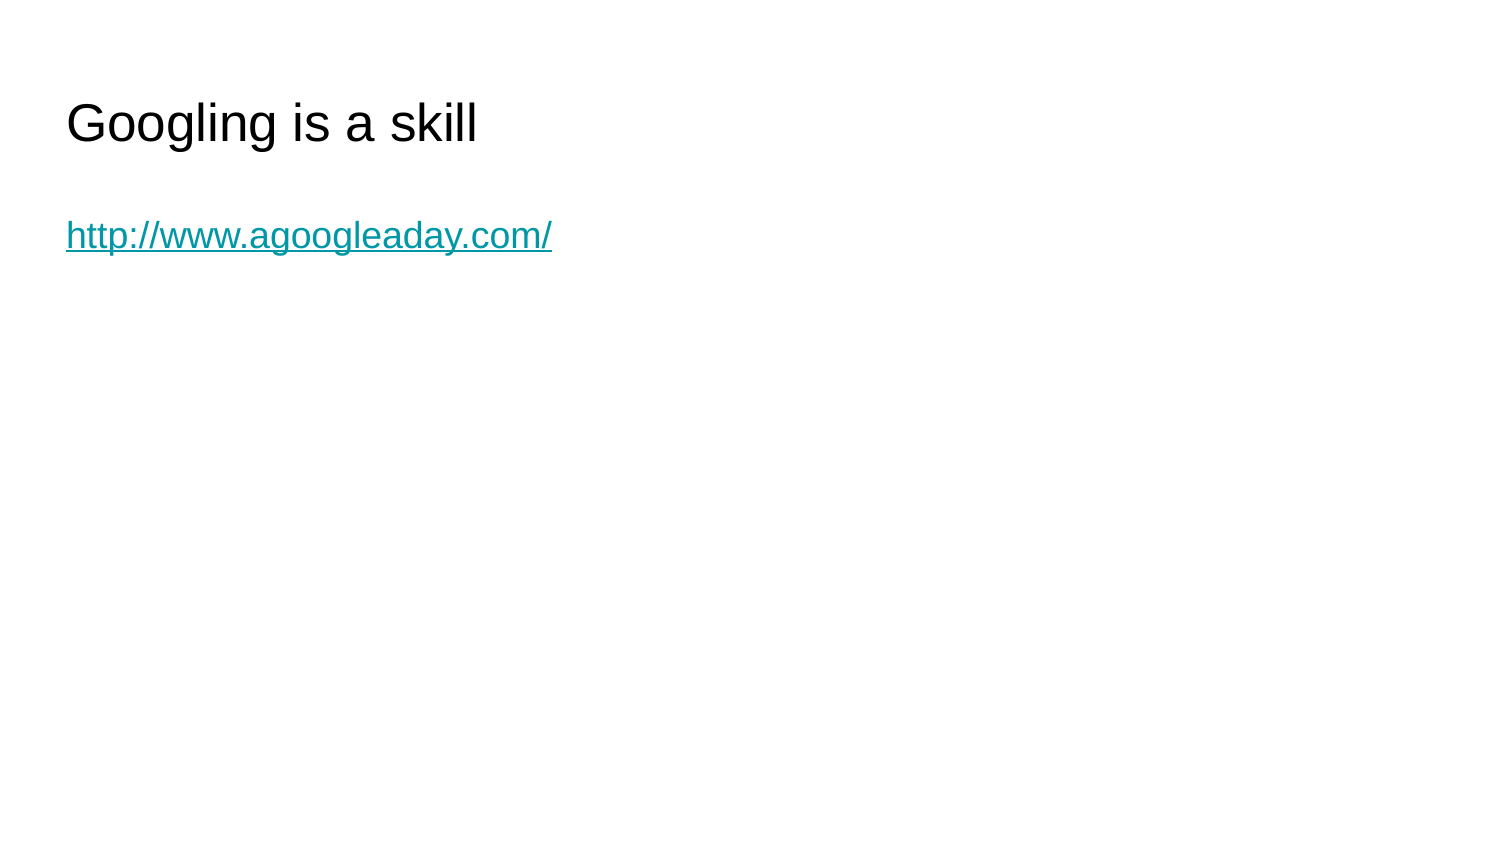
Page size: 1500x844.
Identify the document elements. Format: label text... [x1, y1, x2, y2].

list http://www.agoogleaday.com/ [51, 189, 1449, 750]
title Googling is a skill [51, 72, 1449, 167]
